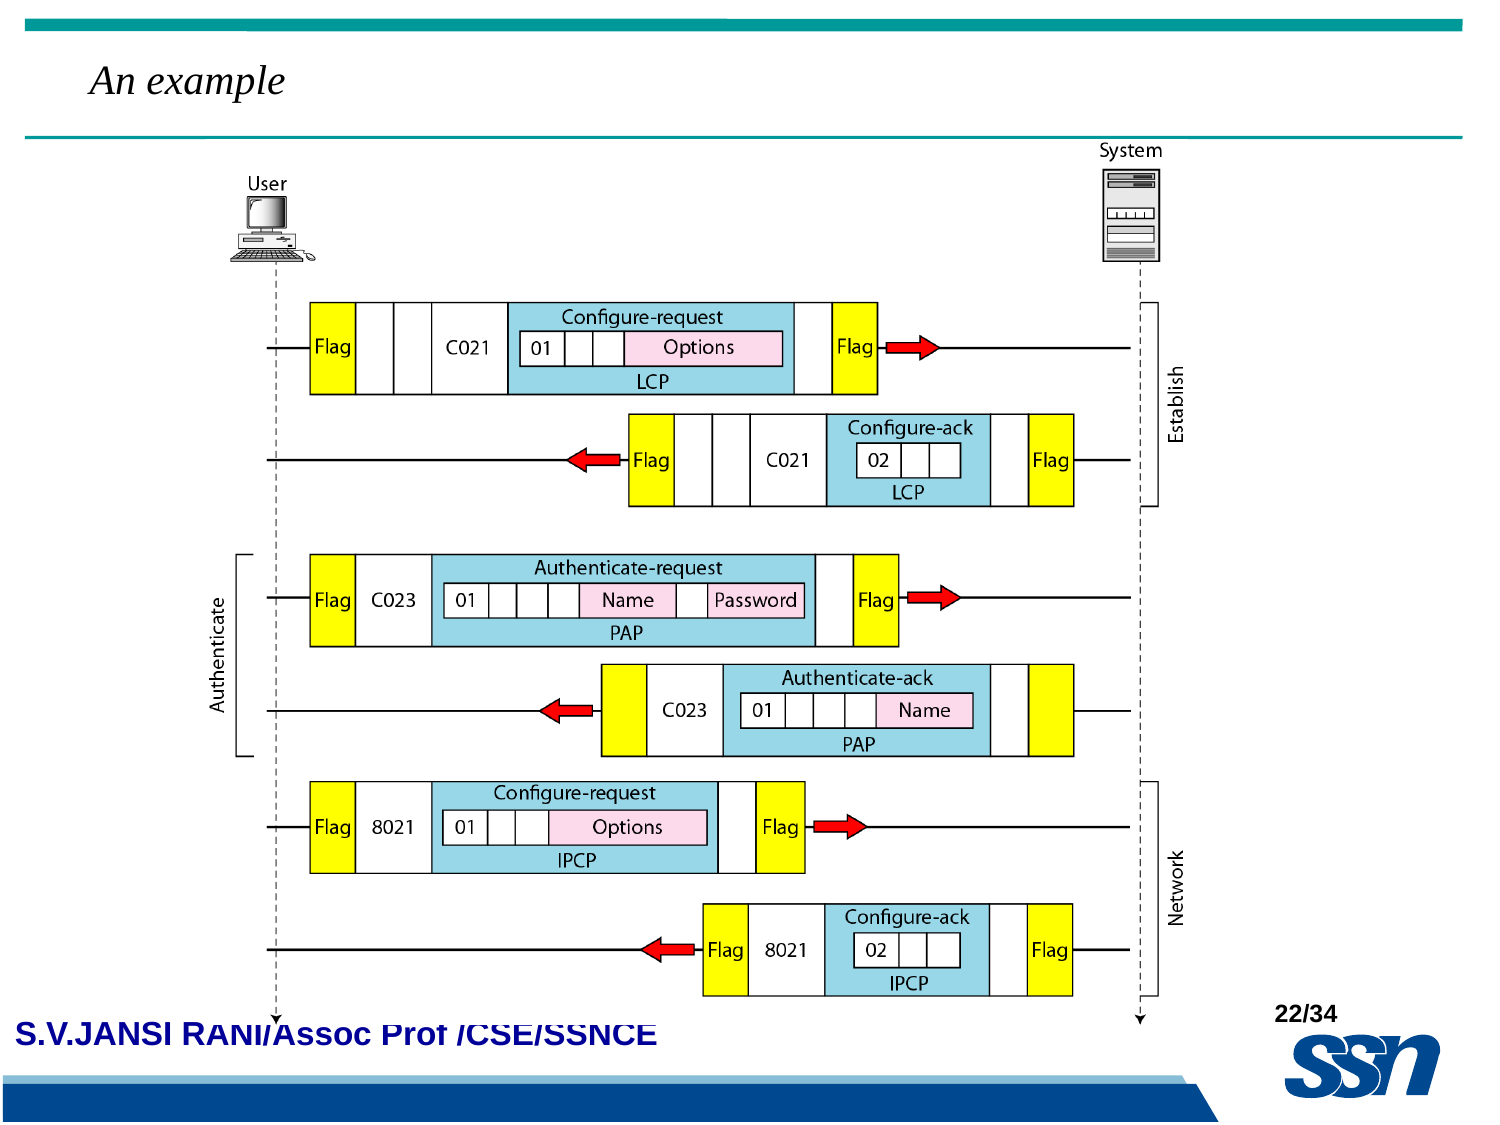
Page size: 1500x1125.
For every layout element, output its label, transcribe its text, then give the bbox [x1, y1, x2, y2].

picture [206, 139, 1188, 1026]
text_box An example [49, 37, 301, 113]
